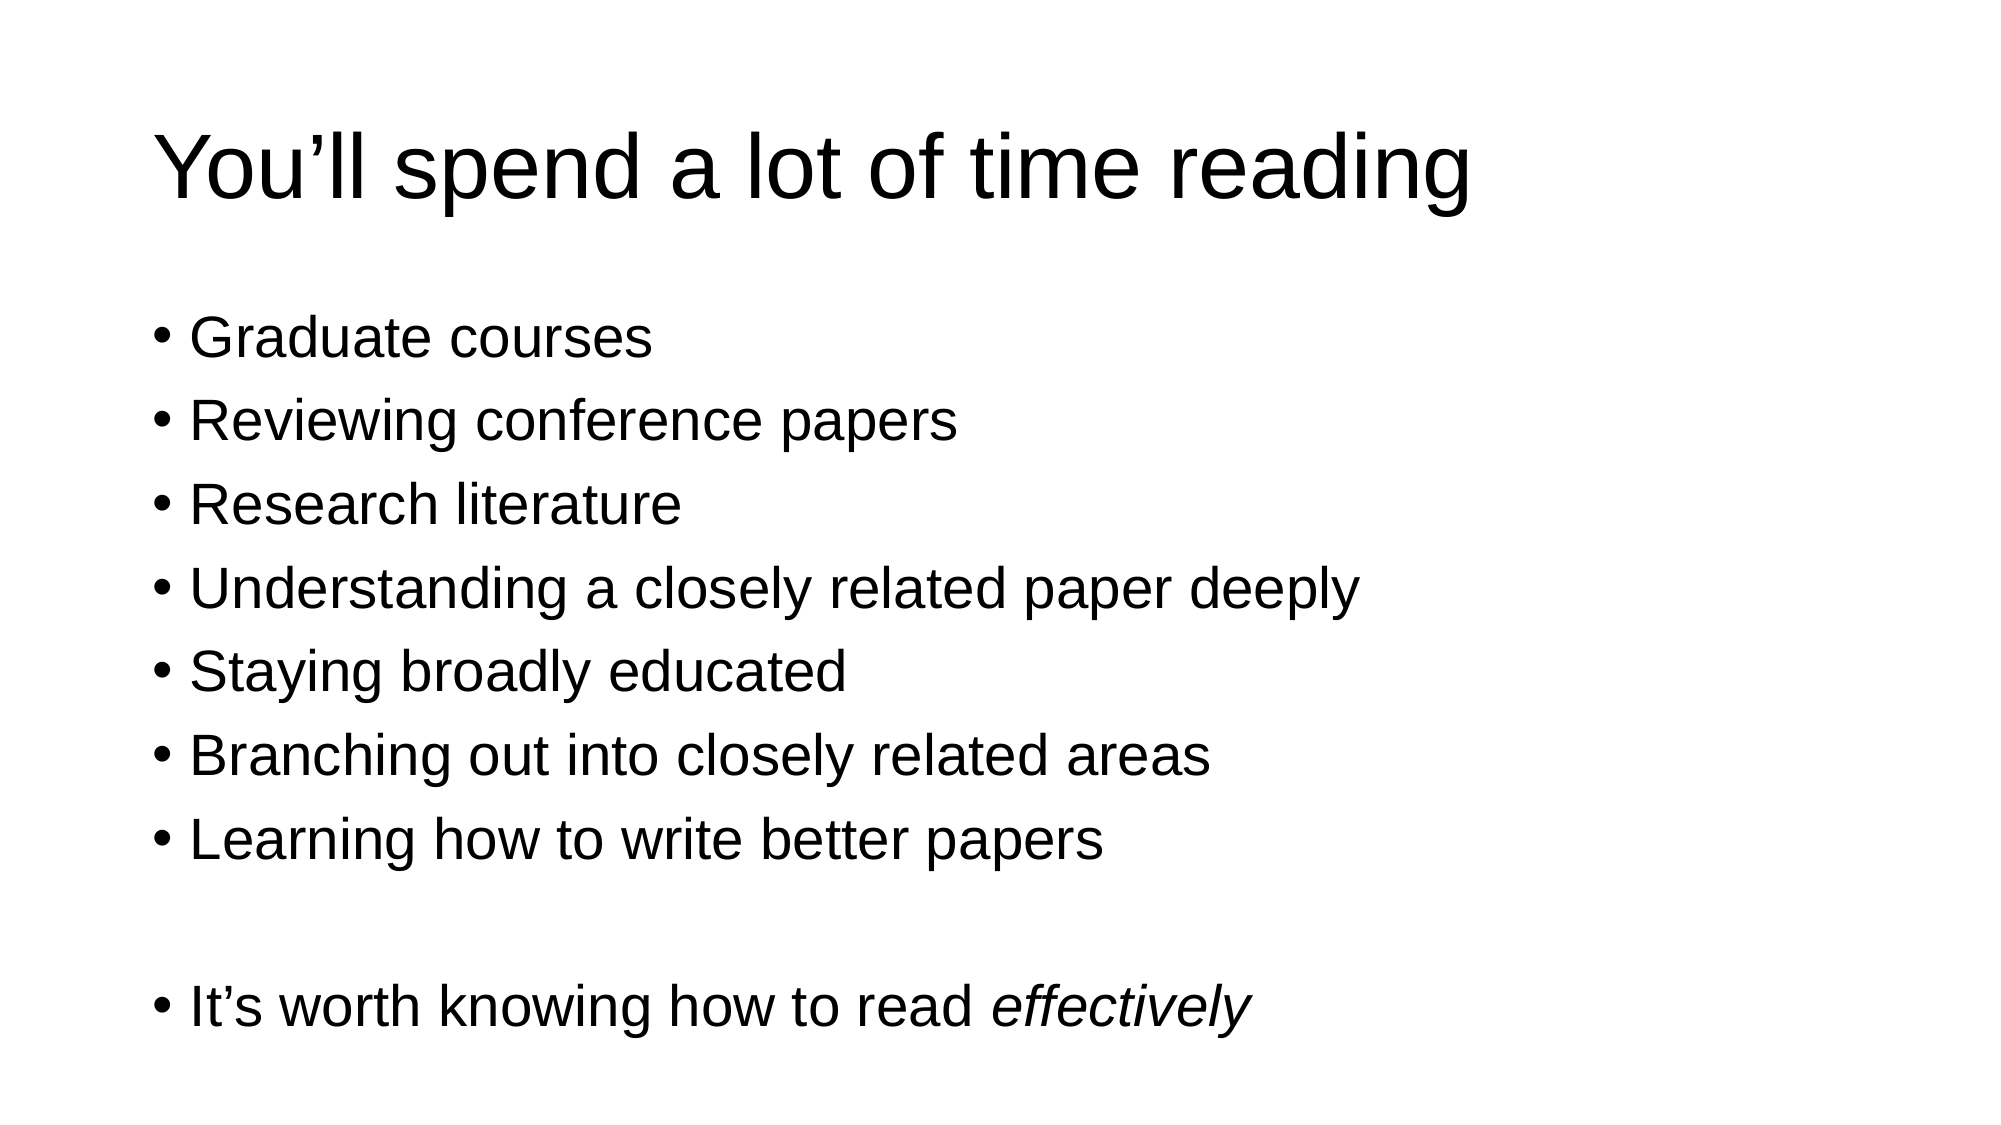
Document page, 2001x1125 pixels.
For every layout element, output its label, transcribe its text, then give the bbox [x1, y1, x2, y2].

list Graduate courses Reviewing conference papers Research literature Understanding a closely related paper deeply Staying broadly educated Branching out into closely related areas Learning how to write better papers It’s worth knowing how to read effectively [137, 299, 1953, 1093]
title You’ll spend a lot of time reading [137, 59, 1863, 278]
